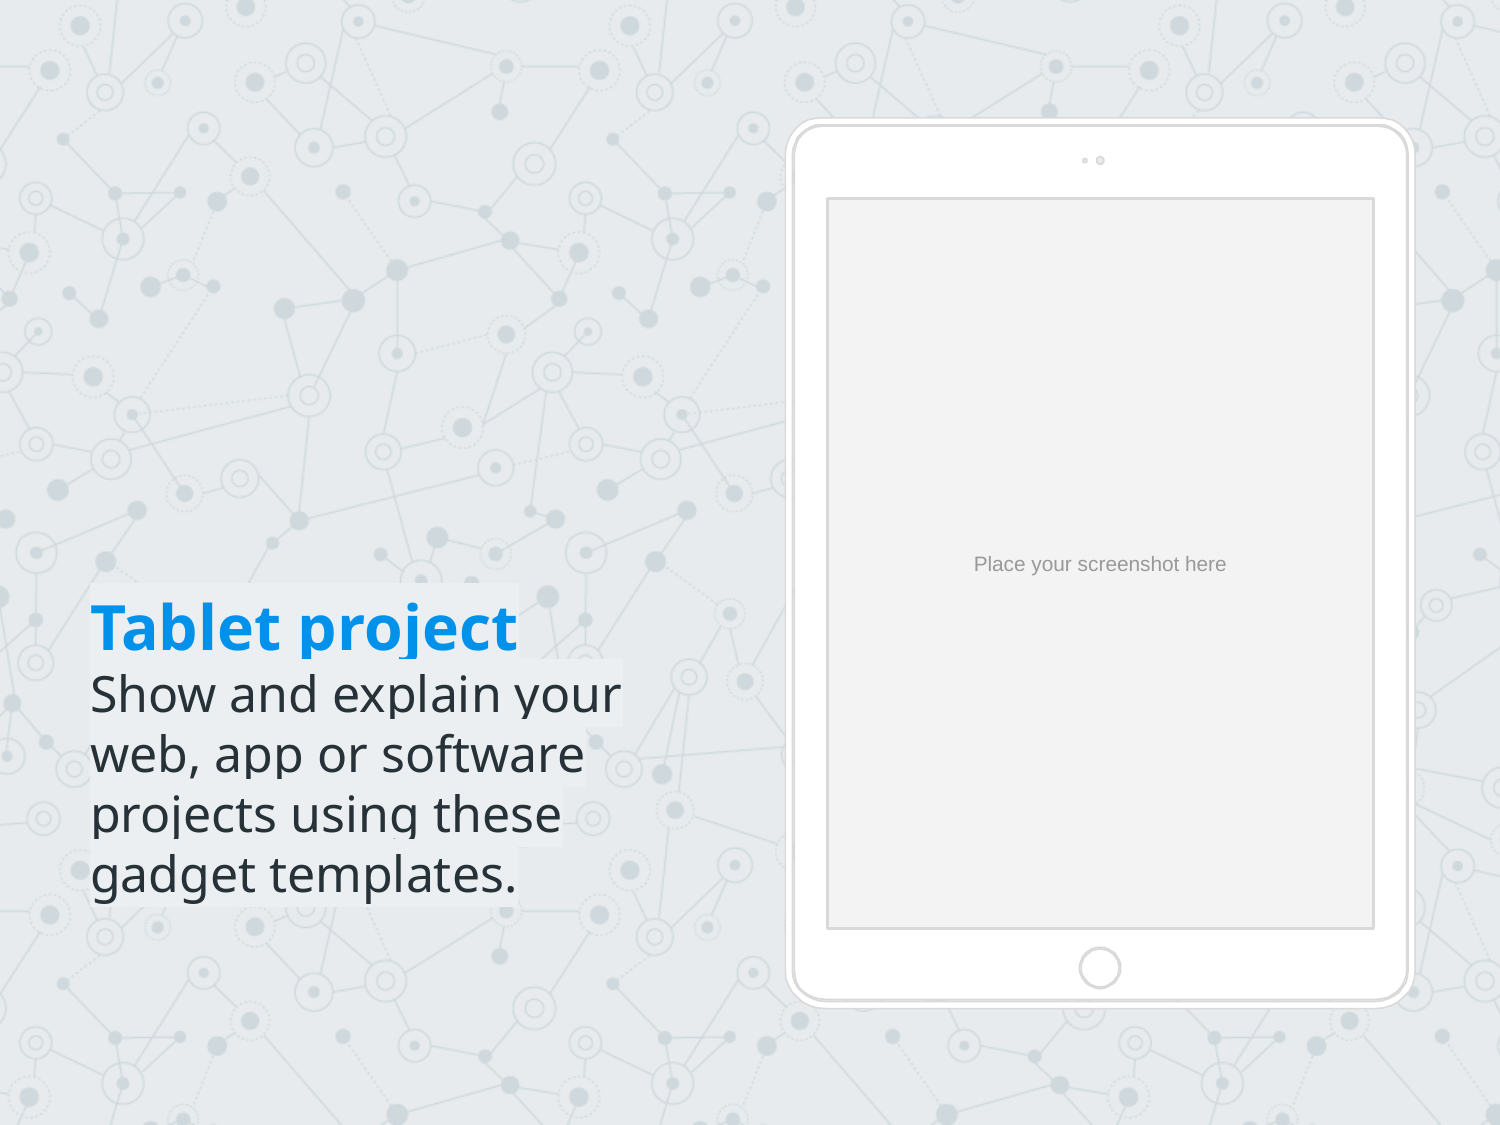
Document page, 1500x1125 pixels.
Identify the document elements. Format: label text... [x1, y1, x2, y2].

text_box [785, 117, 1416, 1009]
list Tablet project Show and explain your web, app or software projects using these gadget templates. [75, 146, 748, 918]
text_box Place your screenshot here [827, 198, 1374, 929]
